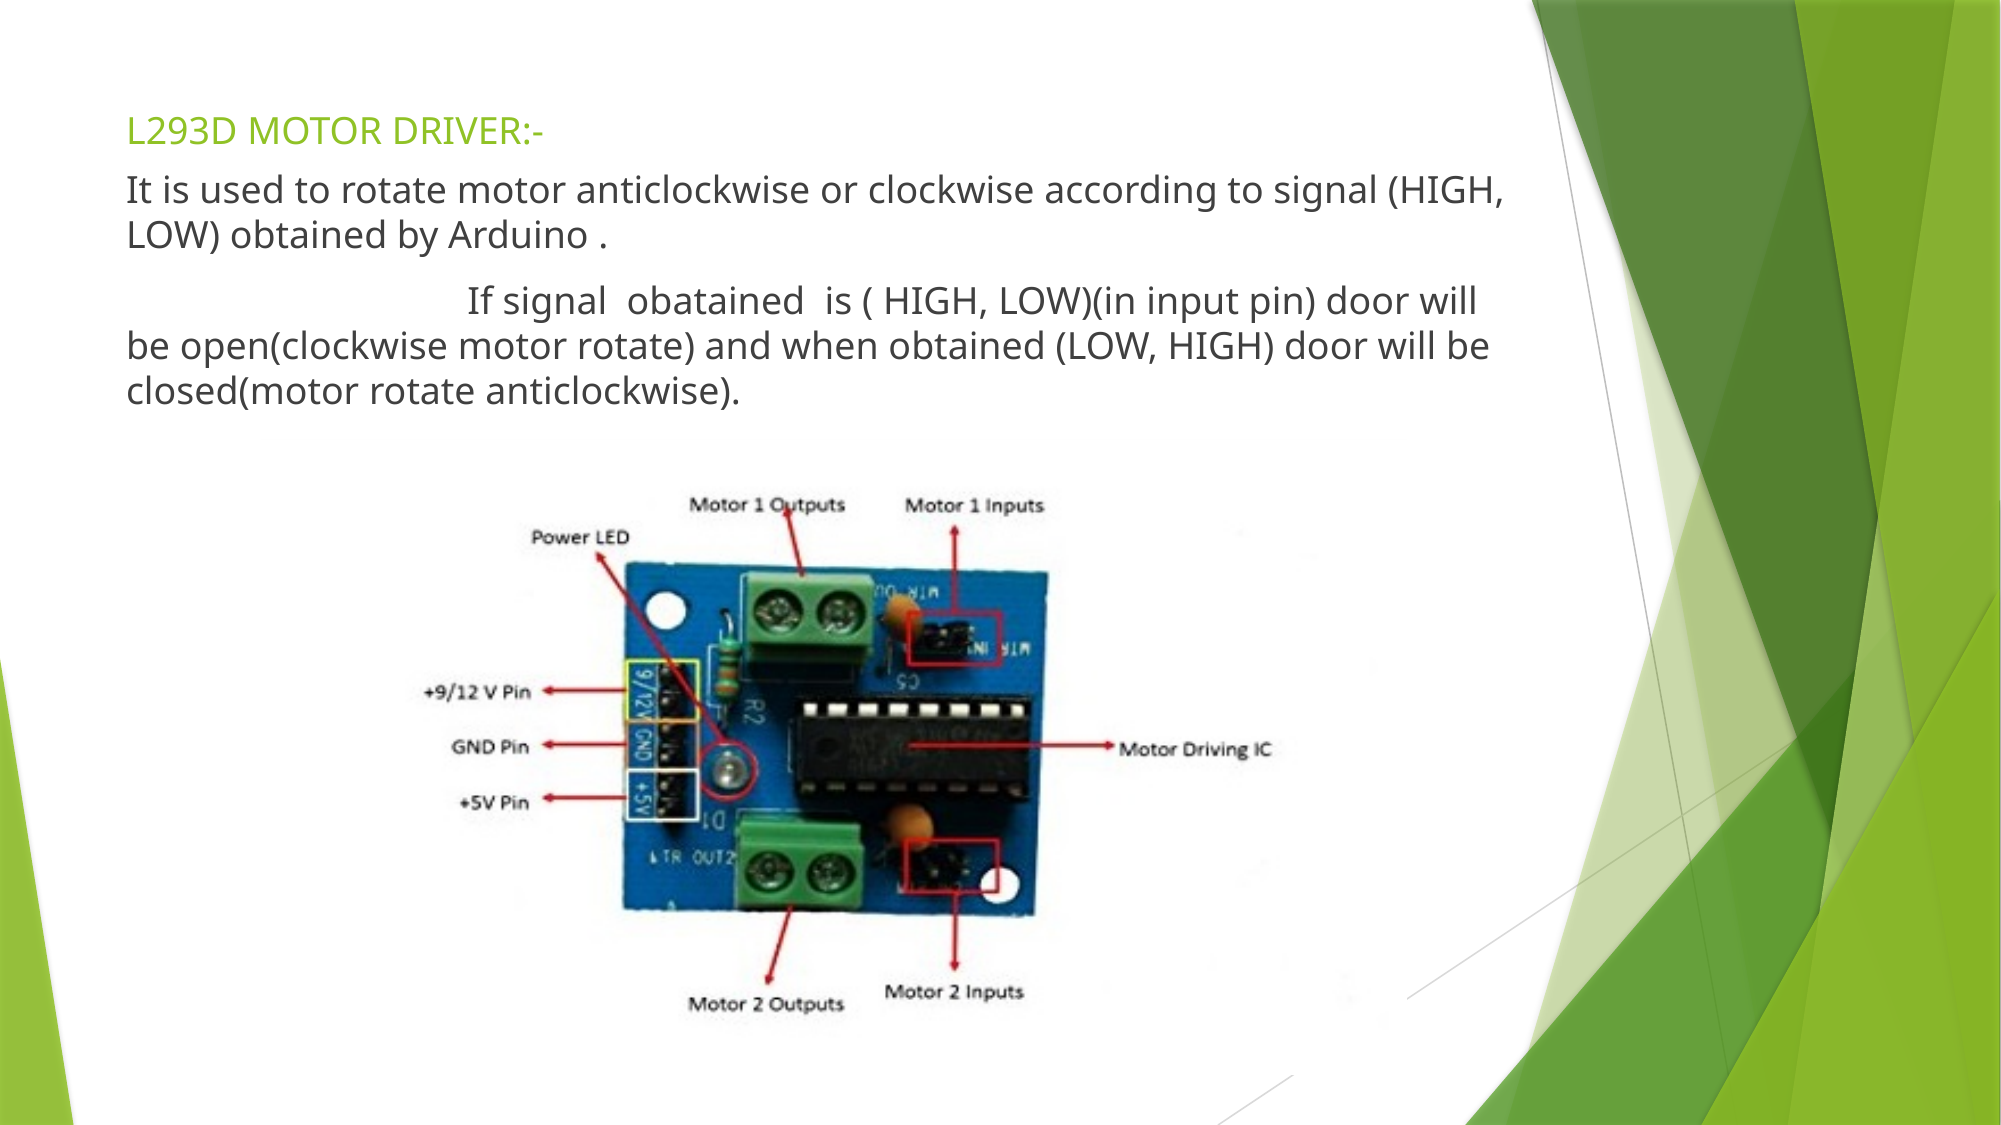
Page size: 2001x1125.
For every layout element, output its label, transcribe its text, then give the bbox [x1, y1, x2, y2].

list It is used to rotate motor anticlockwise or clockwise according to signal (HIGH, LOW) obtained by Arduino . If signal obatained is ( HIGH, LOW)(in input pin) door will be open(clockwise motor rotate) and when obtained (LOW, HIGH) door will be closed(motor rotate anticlockwise). [111, 158, 1522, 796]
title L293D MOTOR DRIVER:- [111, 99, 1522, 158]
picture [261, 437, 1408, 1076]
